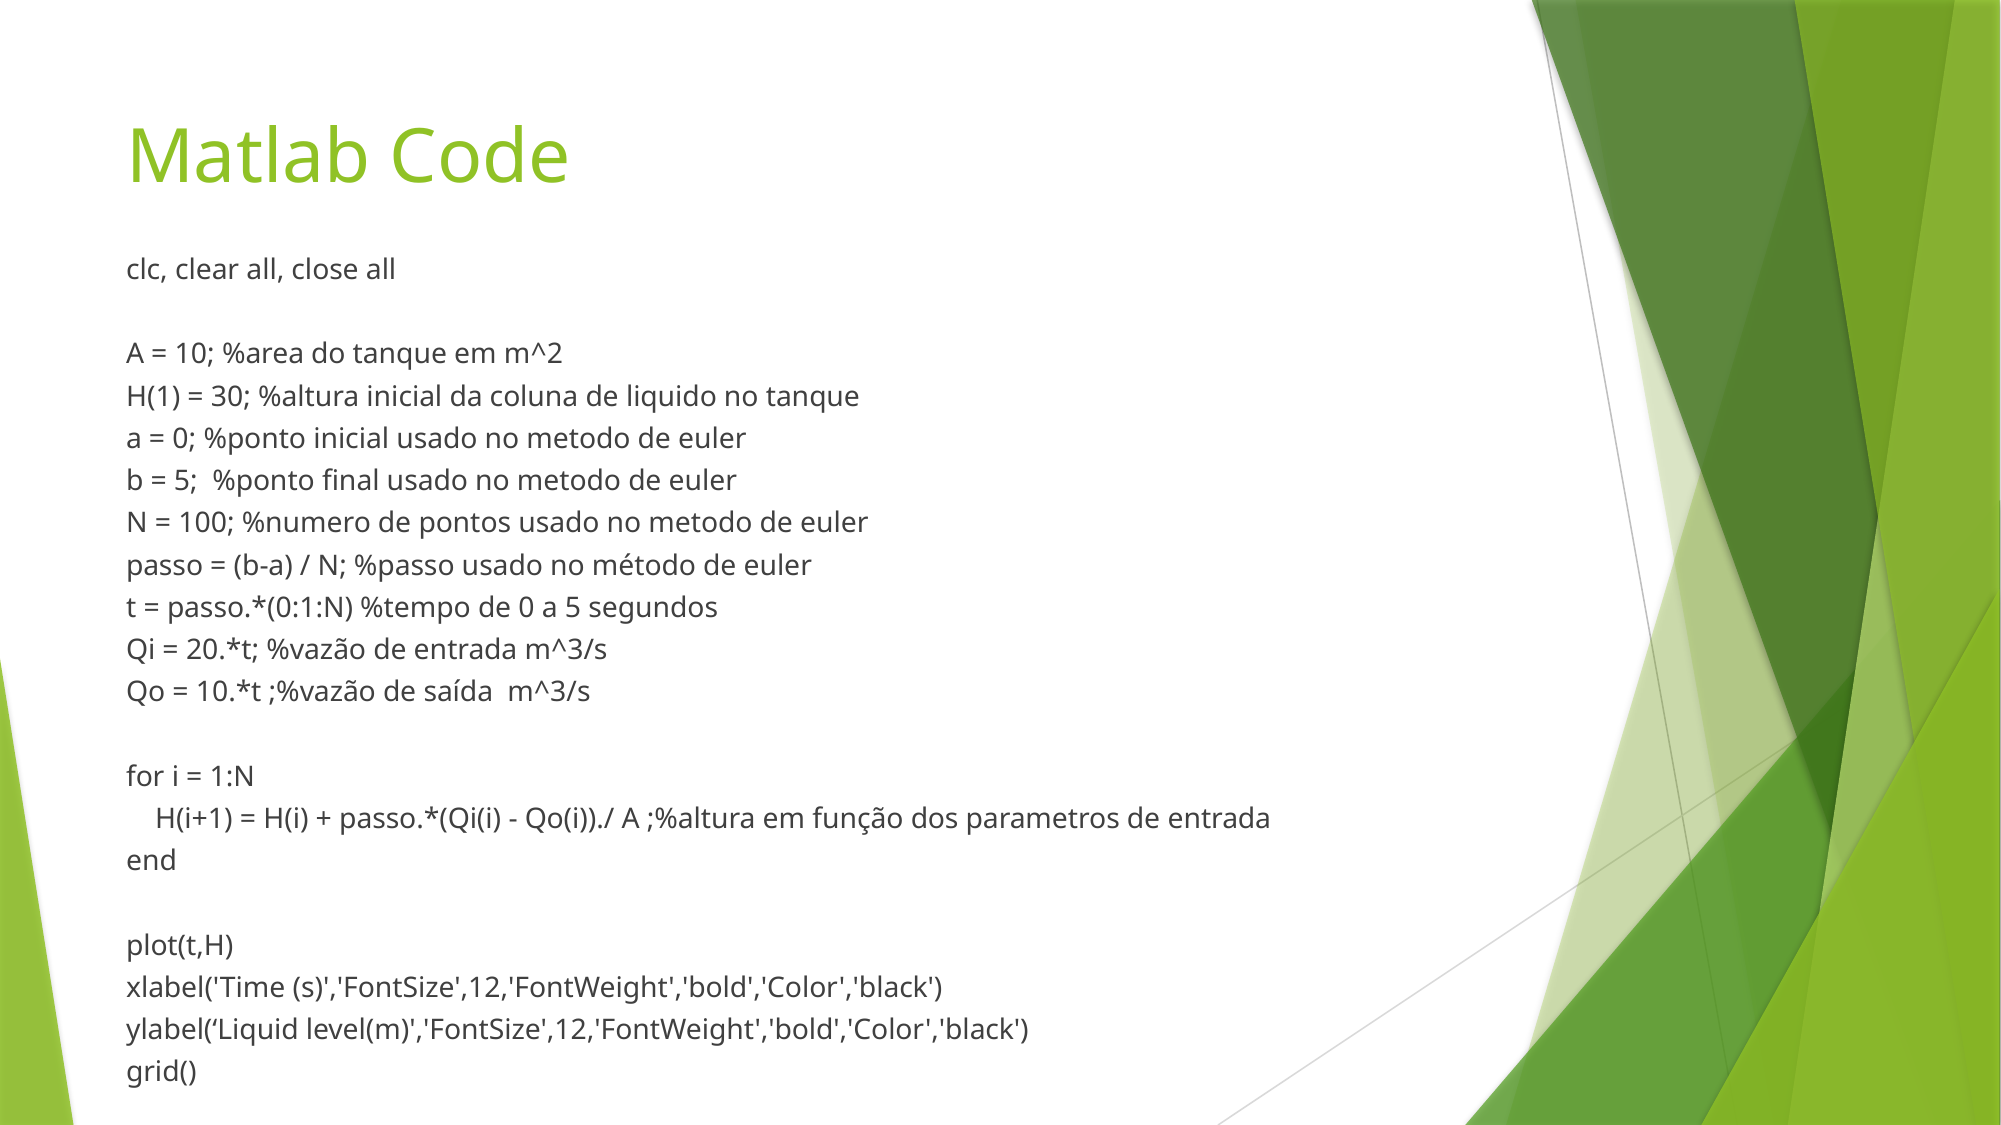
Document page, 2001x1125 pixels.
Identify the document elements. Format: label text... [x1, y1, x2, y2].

list clc, clear all, close all A = 10; %area do tanque em m^2 H(1) = 30; %altura inicial da coluna de liquido no tanque a = 0; %ponto inicial usado no metodo de euler b = 5; %ponto final usado no metodo de euler N = 100; %numero de pontos usado no metodo de euler passo = (b-a) / N; %passo usado no método de euler t = passo.*(0:1:N) %tempo de 0 a 5 segundos Qi = 20.*t; %vazão de entrada m^3/s Qo = 10.*t ;%vazão de saída m^3/s for i = 1:N H(i+1) = H(i) + passo.*(Qi(i) - Qo(i))./ A ;%altura em função dos parametros de entrada end plot(t,H) xlabel('Time (s)','FontSize',12,'FontWeight','bold','Color','black') ylabel(‘Liquid level(m)','FontSize',12,'FontWeight','bold','Color','black') grid() [111, 243, 1826, 1112]
title Matlab Code [111, 99, 1522, 207]
